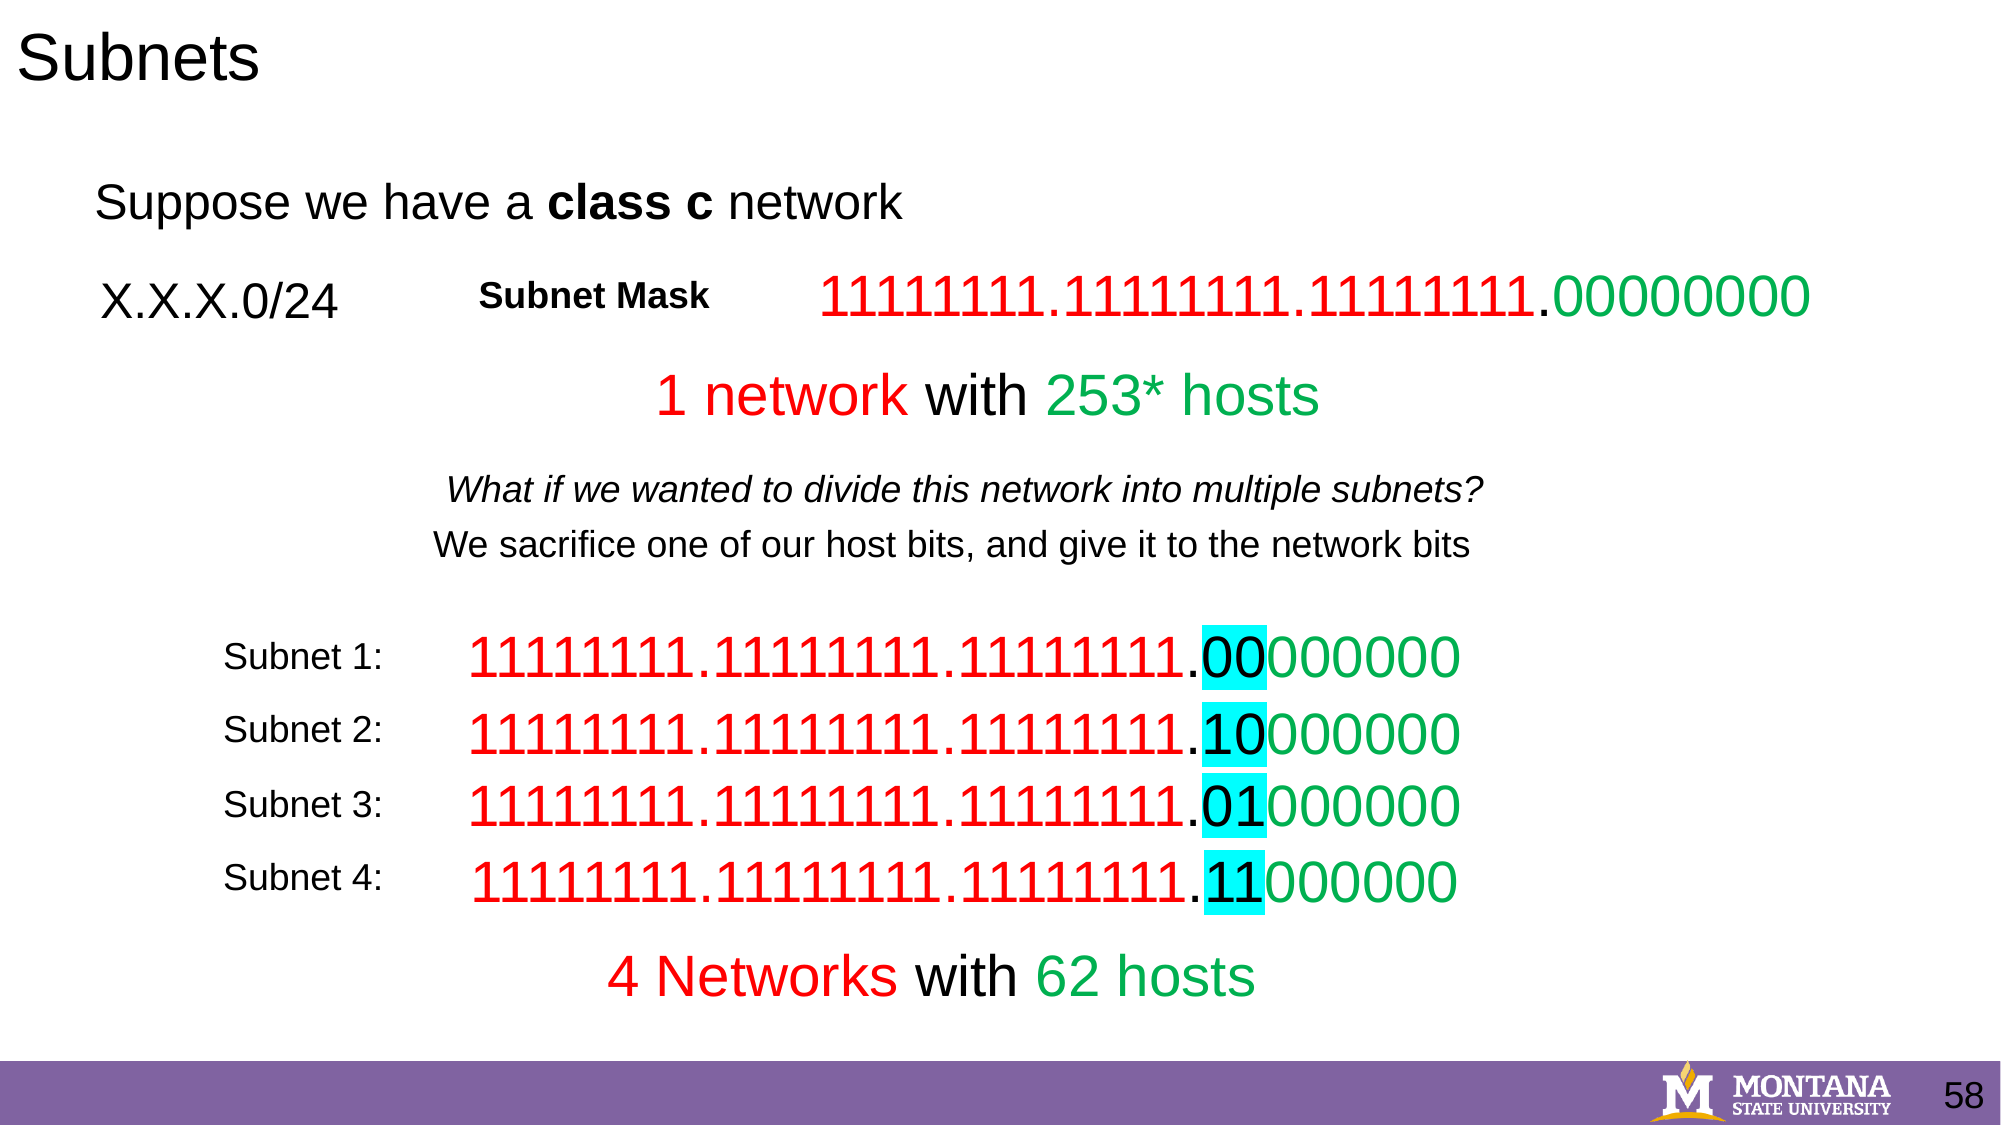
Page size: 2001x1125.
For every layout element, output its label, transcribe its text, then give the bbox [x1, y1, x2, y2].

text_box Subnet 2: [208, 698, 399, 758]
text_box 4 Networks with 62 hosts [592, 930, 1272, 1016]
text_box Suppose we have a class c network [79, 162, 918, 238]
text_box 11111111.11111111.11111111.00000000 [452, 612, 1477, 688]
text_box Subnet Mask [463, 263, 725, 324]
slide_number 58 [1937, 1072, 1994, 1125]
text_box Subnets [1, 5, 277, 101]
text_box 11111111.11111111.11111111.10000000 [452, 688, 1477, 760]
text_box Subnet 1: [208, 624, 399, 685]
text_box 11111111.11111111.11111111.01000000 [452, 760, 1477, 845]
text_box Subnet 4: [208, 846, 399, 906]
text_box X.X.X.0/24 [85, 260, 355, 336]
text_box 11111111.11111111.11111111.11000000 [455, 836, 1475, 922]
text_box 11111111.11111111.11111111.00000000 [803, 250, 1828, 336]
picture [1650, 1060, 1891, 1122]
text_box What if we wanted to divide this network into multiple subnets? [430, 457, 1499, 517]
text_box Subnet 3: [208, 772, 399, 833]
text_box 1 network with 253* hosts [640, 349, 1337, 435]
text_box We sacrifice one of our host bits, and give it to the network bits [418, 512, 1487, 573]
